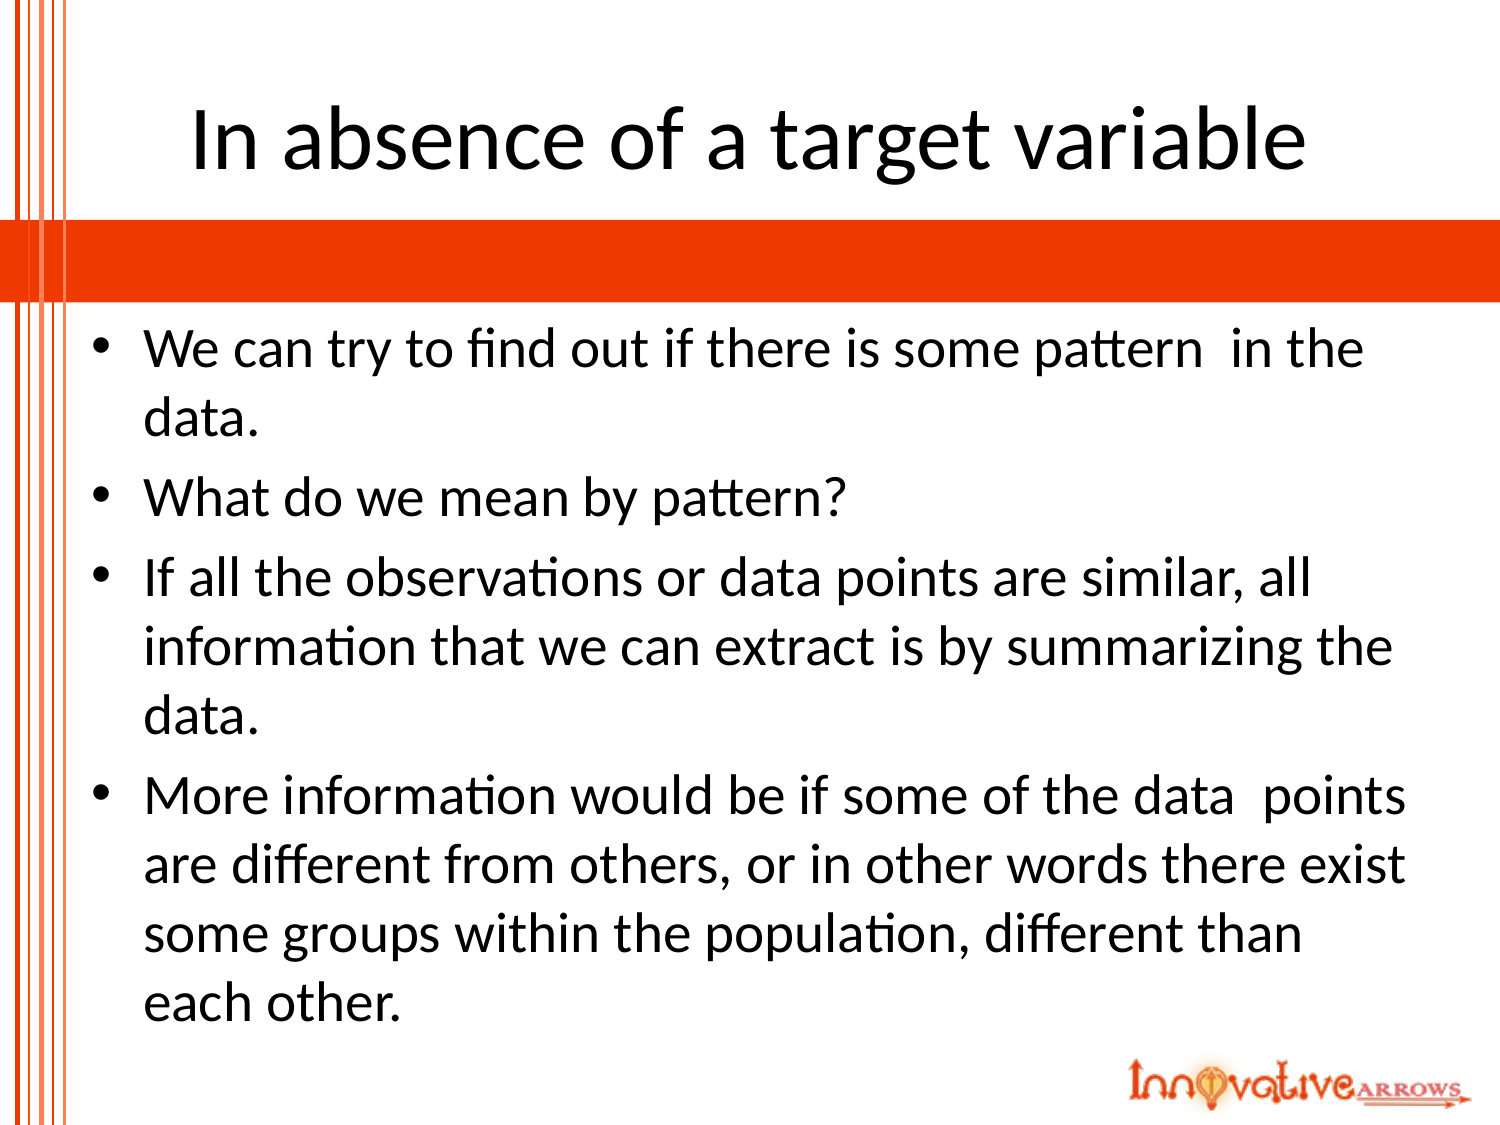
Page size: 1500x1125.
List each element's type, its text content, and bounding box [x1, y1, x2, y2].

picture [1128, 1046, 1472, 1125]
list We can try to find out if there is some pattern in the data. What do we mean by pattern? If all the observations or data points are similar, all information that we can extract is by summarizing the data. More information would be if some of the data points are different from others, or in other words there exist some groups within the population, different than each other. [75, 302, 1426, 1047]
title In absence of a target variable [75, 45, 1425, 220]
